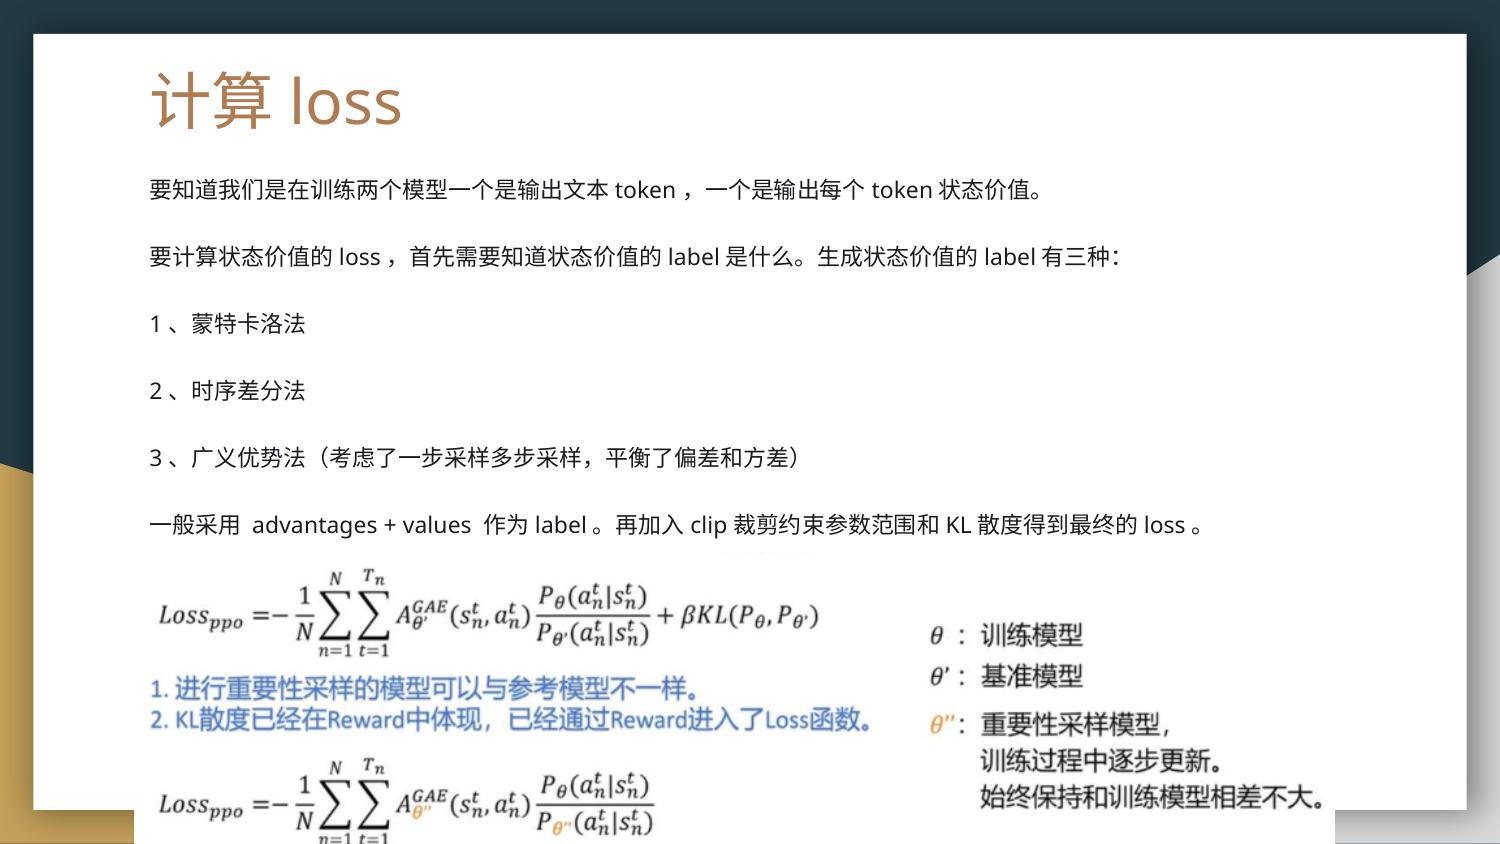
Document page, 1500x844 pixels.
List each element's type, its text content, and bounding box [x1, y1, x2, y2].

list 要知道我们是在训练两个模型一个是输出文本token，一个是输出每个token状态价值。 要计算状态价值的loss，首先需要知道状态价值的label是什么。生成状态价值的label有三种： 1、蒙特卡洛法 2、时序差分法 3、广义优势法（考虑了一步采样多步采样，平衡了偏差和方差） 一般采用 advantages + values 作为label。再加入clip裁剪约束参数范围和KL散度得到最终的loss。 [134, 156, 1366, 688]
title 计算loss [134, 47, 1366, 156]
picture [134, 551, 1335, 844]
